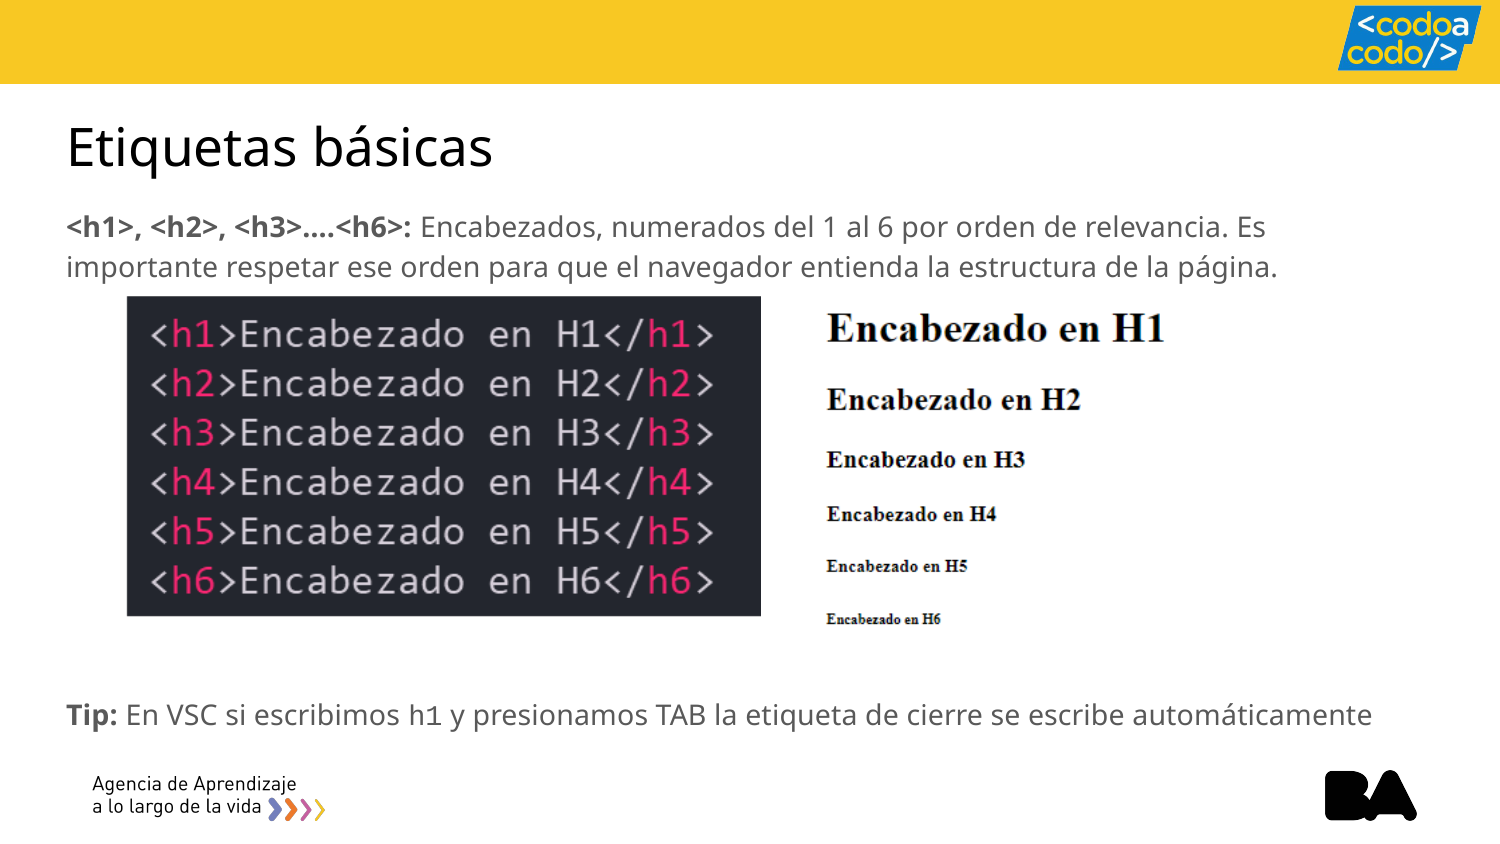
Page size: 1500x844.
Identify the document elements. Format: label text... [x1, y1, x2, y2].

picture [1337, 5, 1482, 71]
picture [70, 756, 344, 835]
picture [1325, 770, 1417, 821]
picture [816, 295, 1189, 644]
picture [122, 295, 761, 630]
title Etiquetas básicas [51, 98, 1449, 192]
list <h1>, <h2>, <h3>….<h6>: Encabezados, numerados del 1 al 6 por orden de relevancia. Es importante respetar ese orden para que el navegador entienda la estructura de la página. Tip: En VSC si escribimos h1 y presionamos TAB la etiqueta de cierre se escribe automáticamente [51, 189, 1440, 750]
